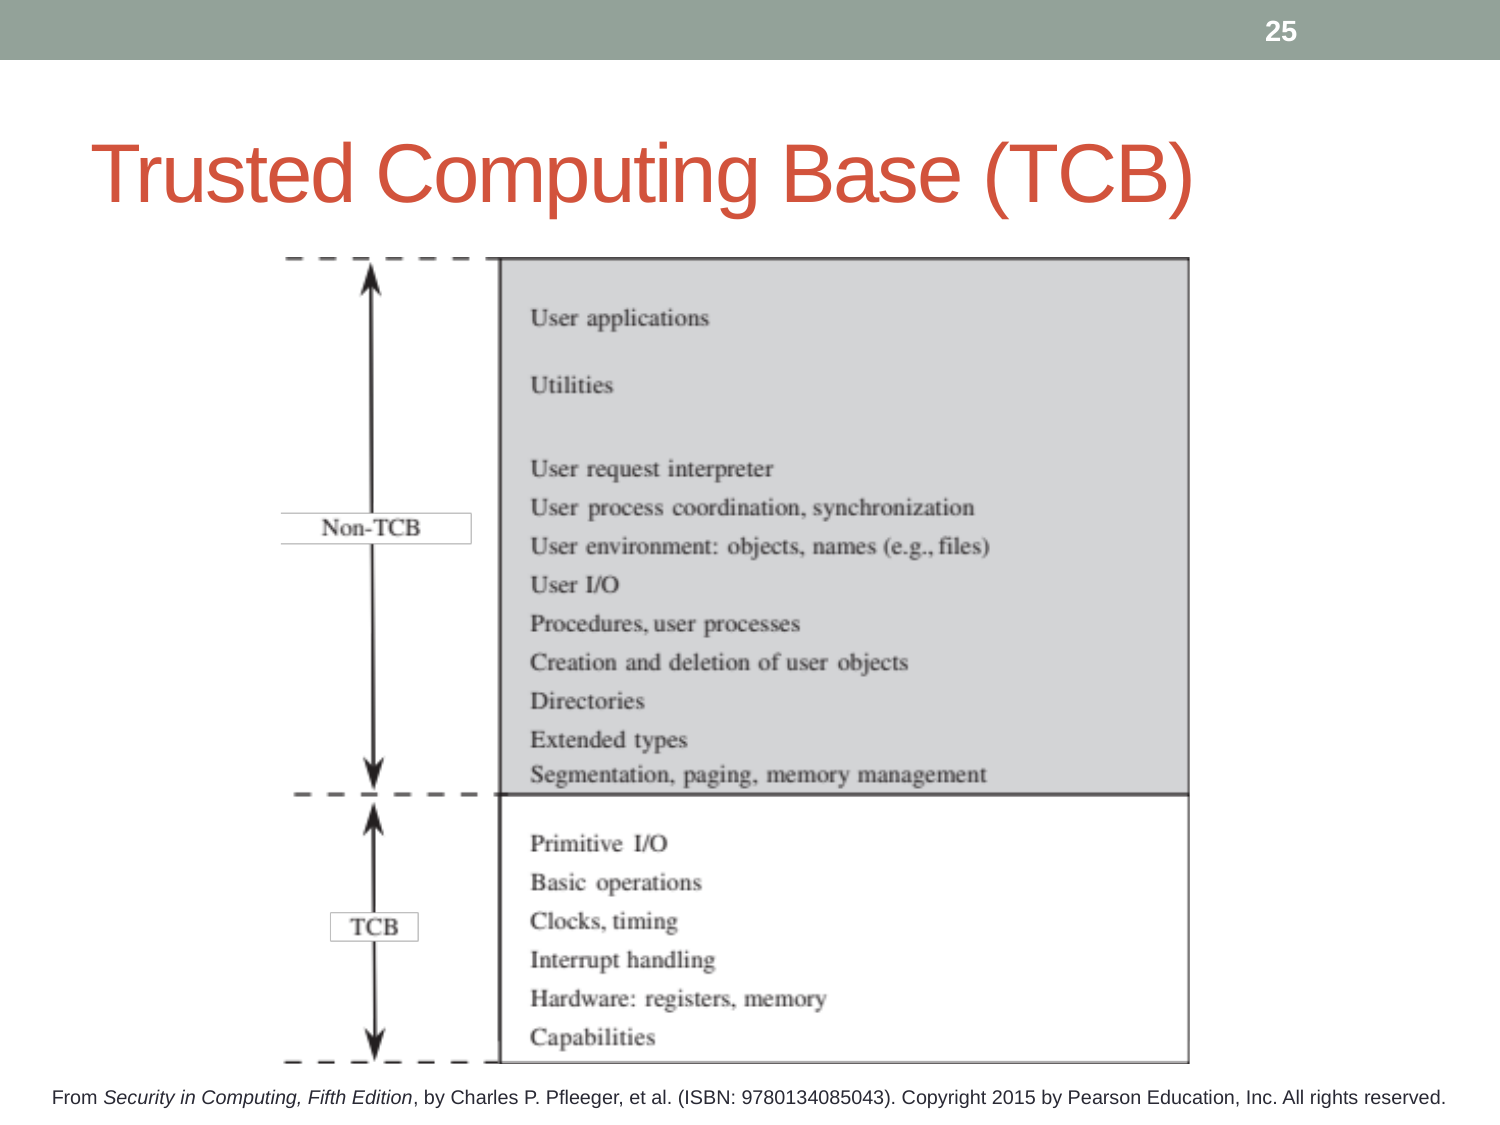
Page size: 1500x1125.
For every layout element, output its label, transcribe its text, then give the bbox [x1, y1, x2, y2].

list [280, 249, 1190, 1076]
slide_number 25 [1250, 3, 1425, 57]
title Trusted Computing Base (TCB) [75, 87, 1425, 250]
footer From Security in Computing, Fifth Edition, by Charles P. Pfleeger, et al. (ISBN: 9780134085043). Copyright 2015 by Pearson Education, Inc. All rights reserved. [0, 1069, 1500, 1124]
